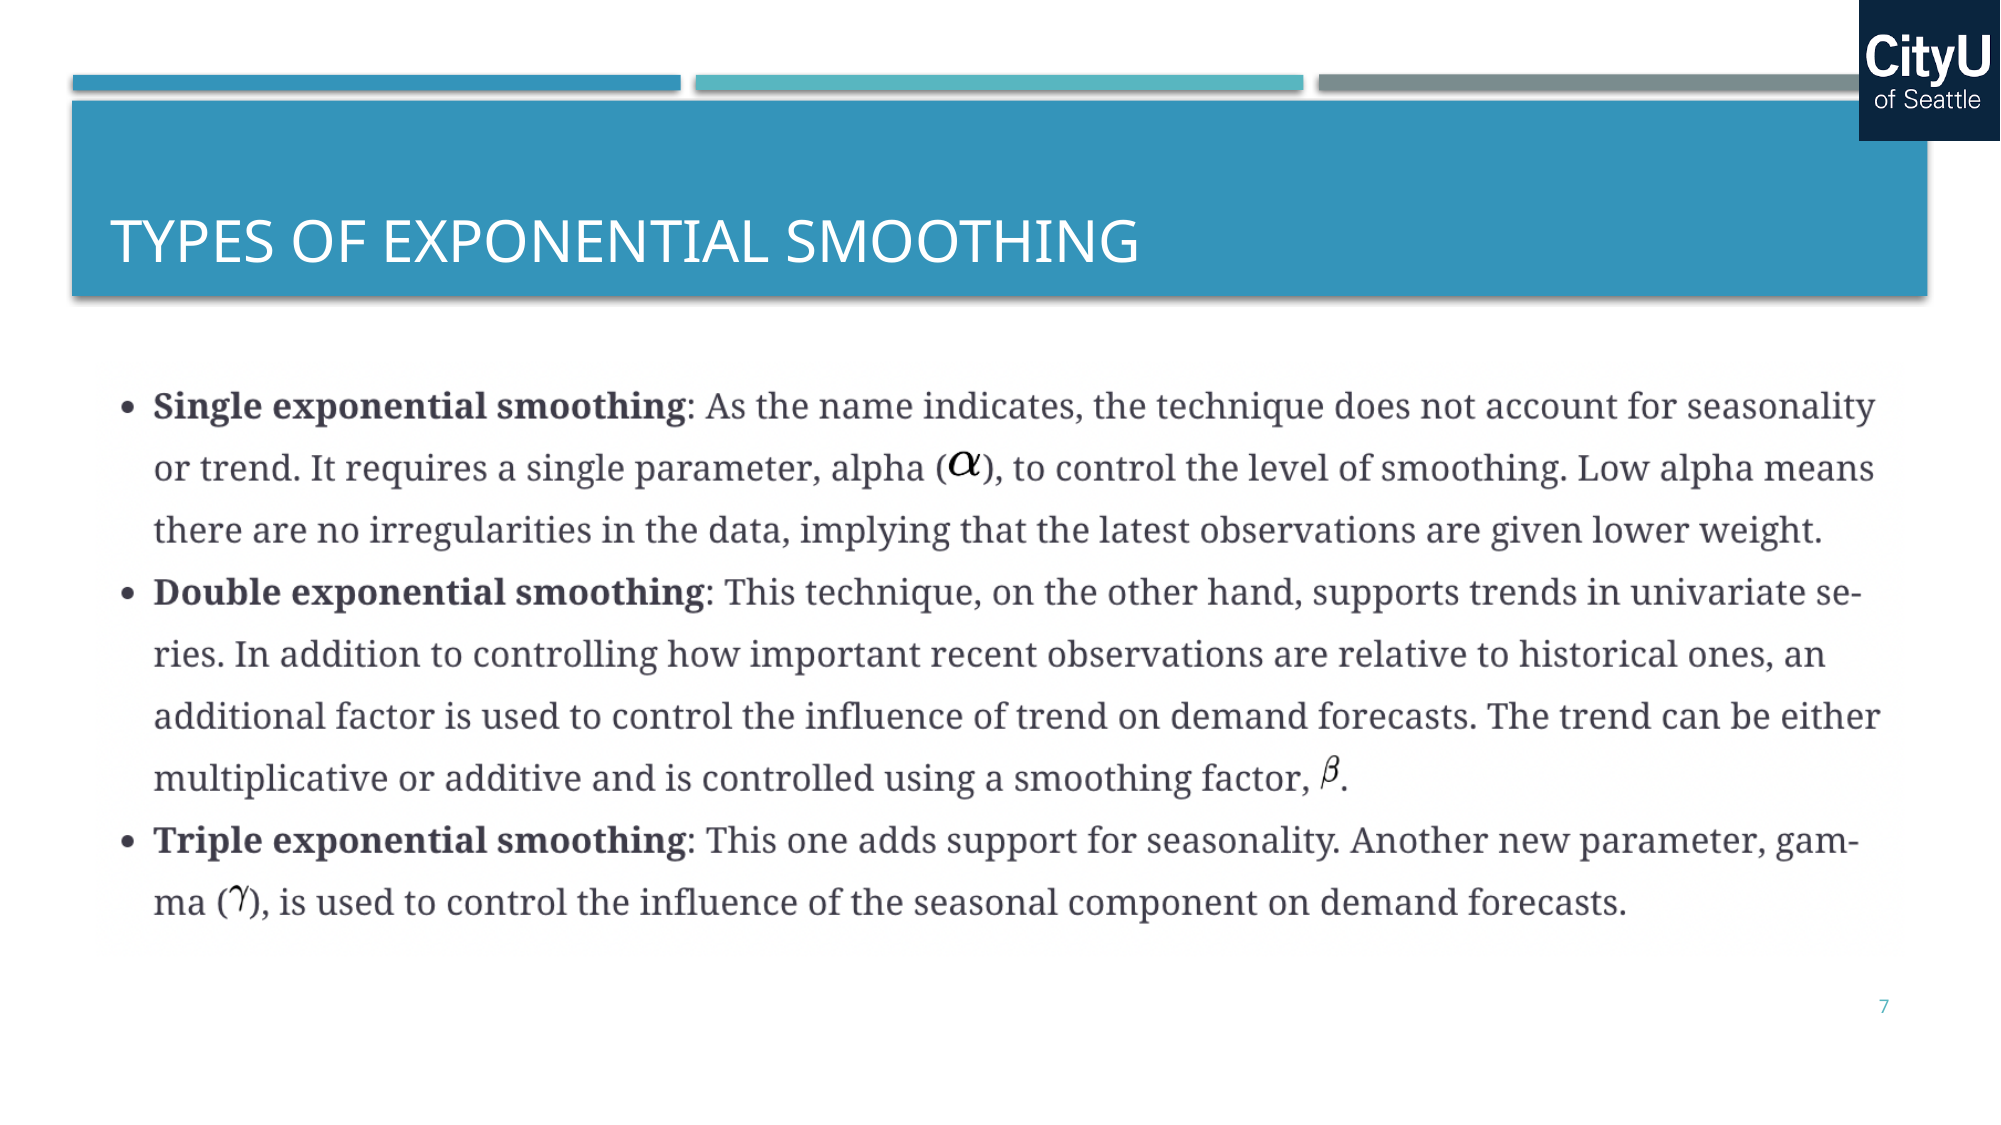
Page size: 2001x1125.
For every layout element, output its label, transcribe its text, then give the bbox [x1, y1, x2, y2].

picture [1858, 0, 2000, 142]
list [94, 361, 1906, 958]
slide_number 7 [1732, 977, 1905, 1037]
title Types of exponential smoothing [95, 115, 1905, 282]
